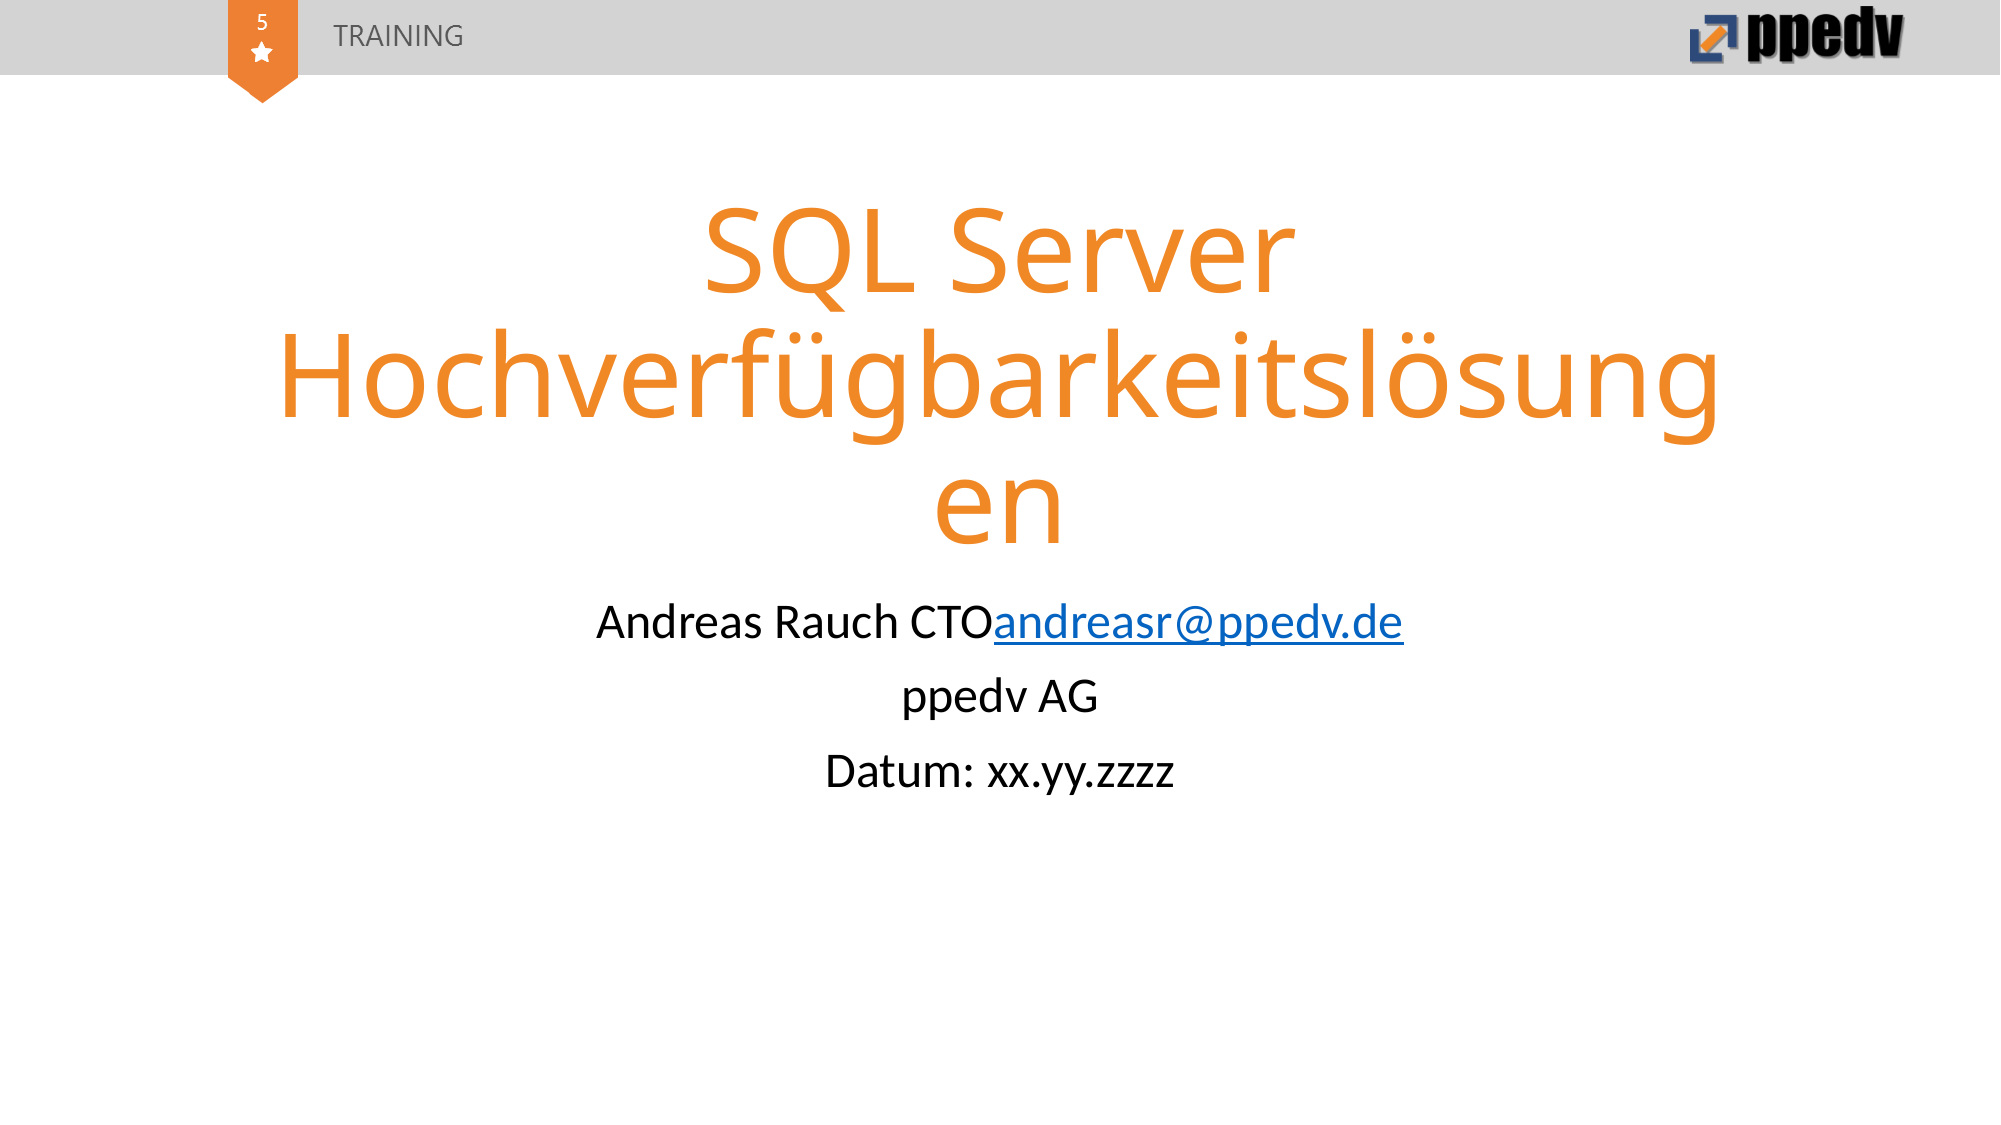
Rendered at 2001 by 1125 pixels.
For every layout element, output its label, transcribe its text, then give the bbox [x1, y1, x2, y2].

title SQL Server Hochverfügbarkeitslösungen [249, 184, 1750, 576]
subtitle Andreas Rauch CTO andreasr@ppedv.de ppedv AG Datum: xx.yy.zzzz [167, 587, 1833, 1087]
picture [0, 0, 2000, 104]
